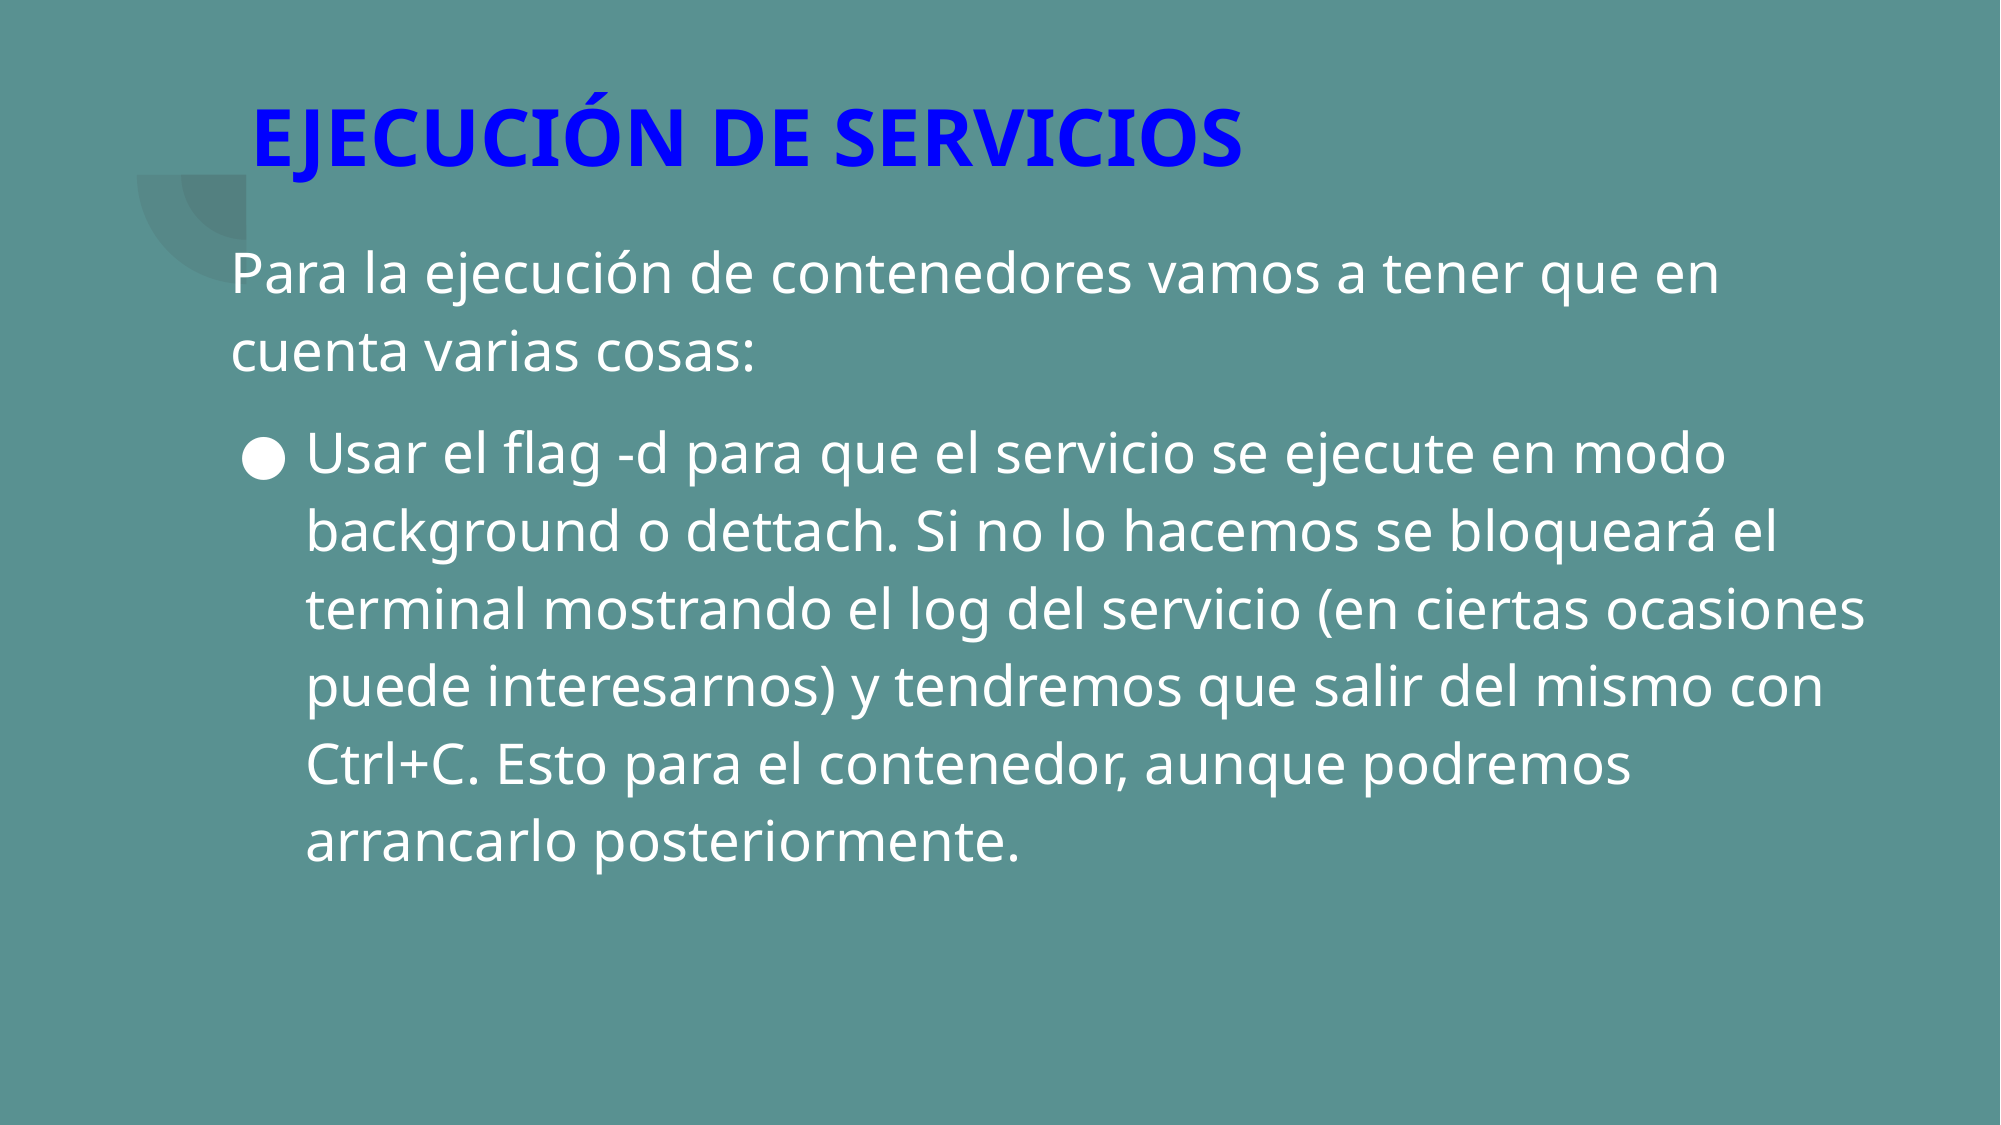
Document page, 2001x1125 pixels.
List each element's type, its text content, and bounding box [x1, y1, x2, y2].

title EJECUCIÓN DE SERVICIOS [230, 67, 1946, 286]
title Para la ejecución de contenedores vamos a tener que en cuenta varias cosas: Usar el flag -d para que el servicio se ejecute en modo background o dettach. Si no lo hacemos se bloqueará el terminal mostrando el log del servicio (en ciertas ocasiones puede interesarnos) y tendremos que salir del mismo con Ctrl+C. Esto para el contenedor, aunque podremos arrancarlo posteriormente. [209, 207, 1926, 830]
